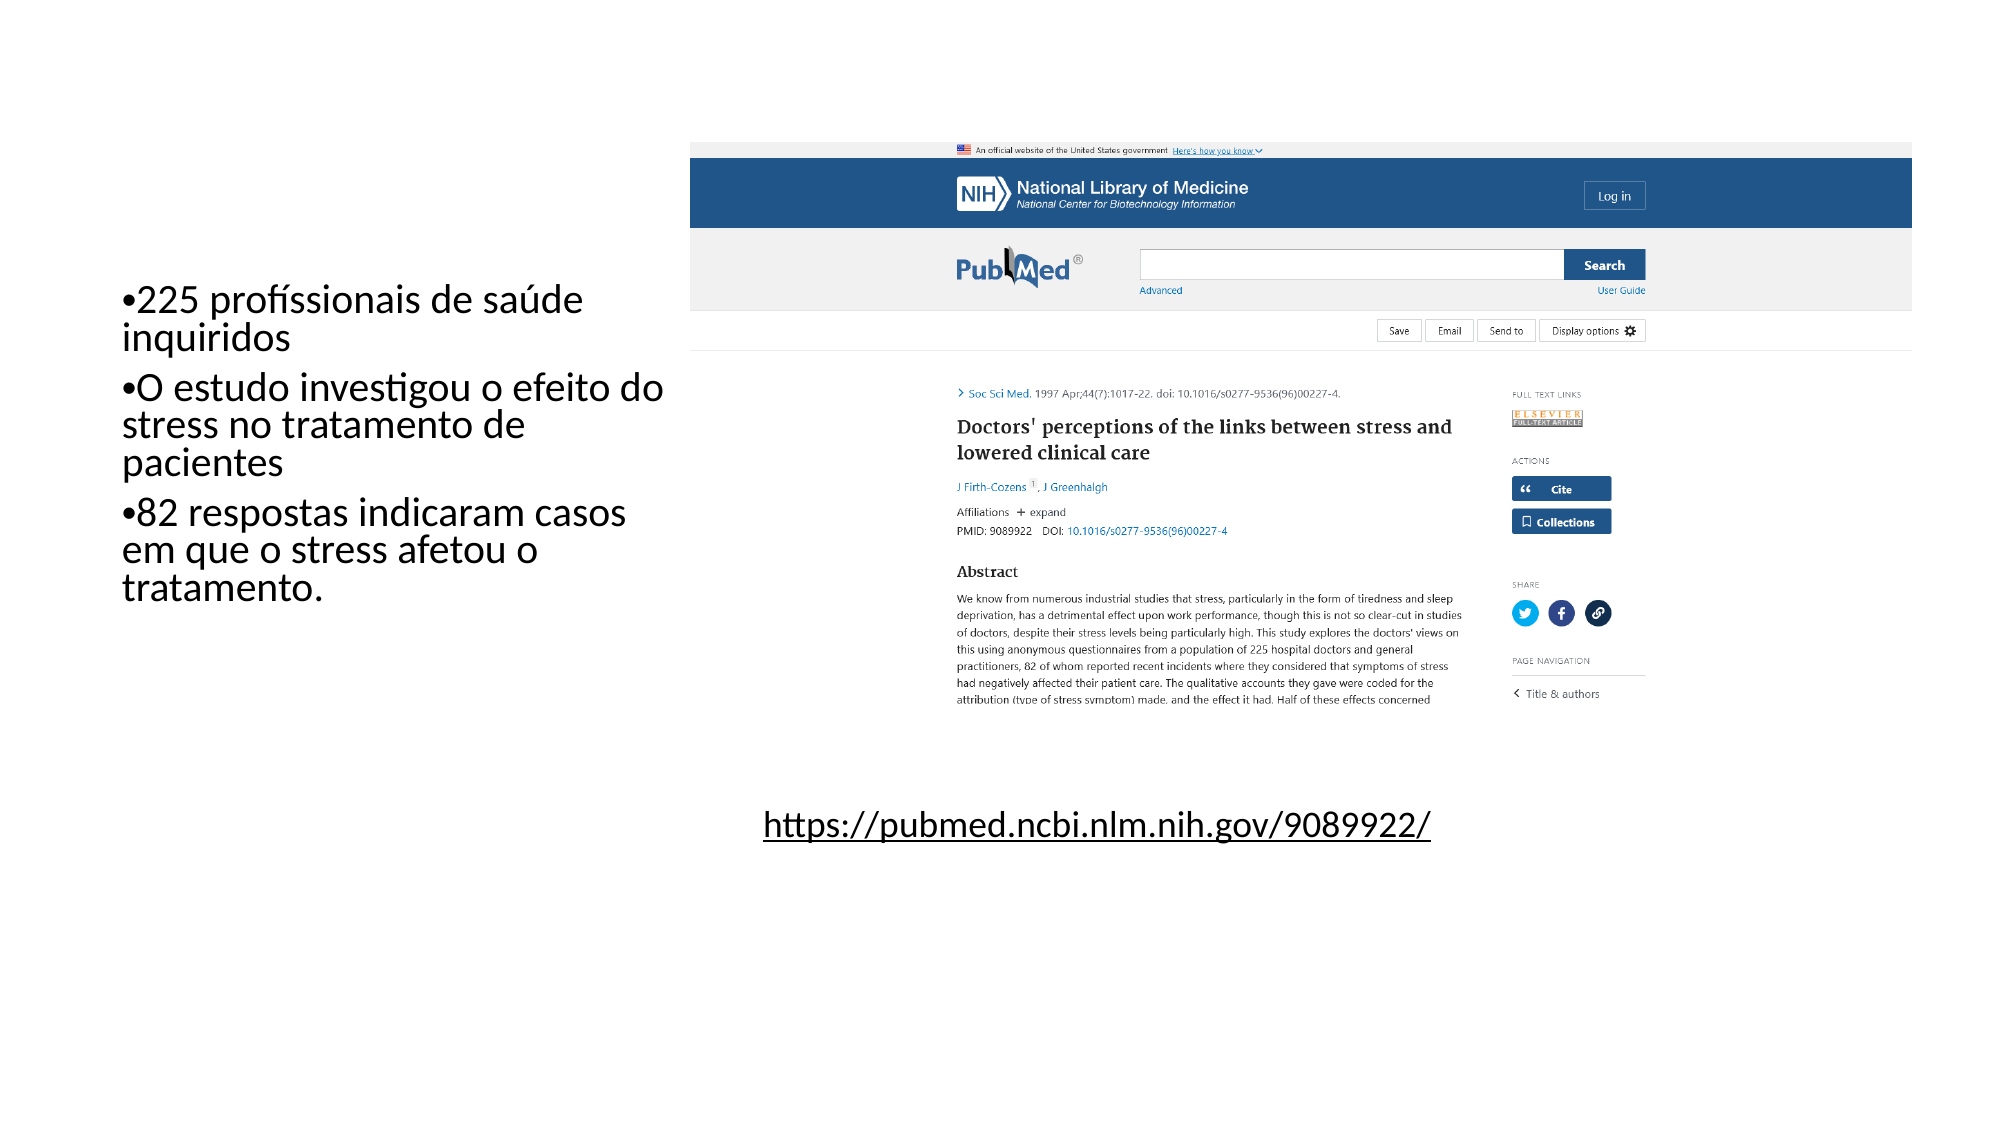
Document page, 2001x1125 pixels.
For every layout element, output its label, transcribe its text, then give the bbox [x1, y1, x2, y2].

text_box https://pubmed.ncbi.nlm.nih.gov/9089922/ [748, 792, 1773, 898]
text_box 225 profíssionais de saúde inquiridos O estudo investigou o efeito do stress no tratamento de pacientes 82 respostas indicaram casos em que o stress afetou o tratamento. [106, 221, 699, 878]
picture [690, 142, 1912, 704]
